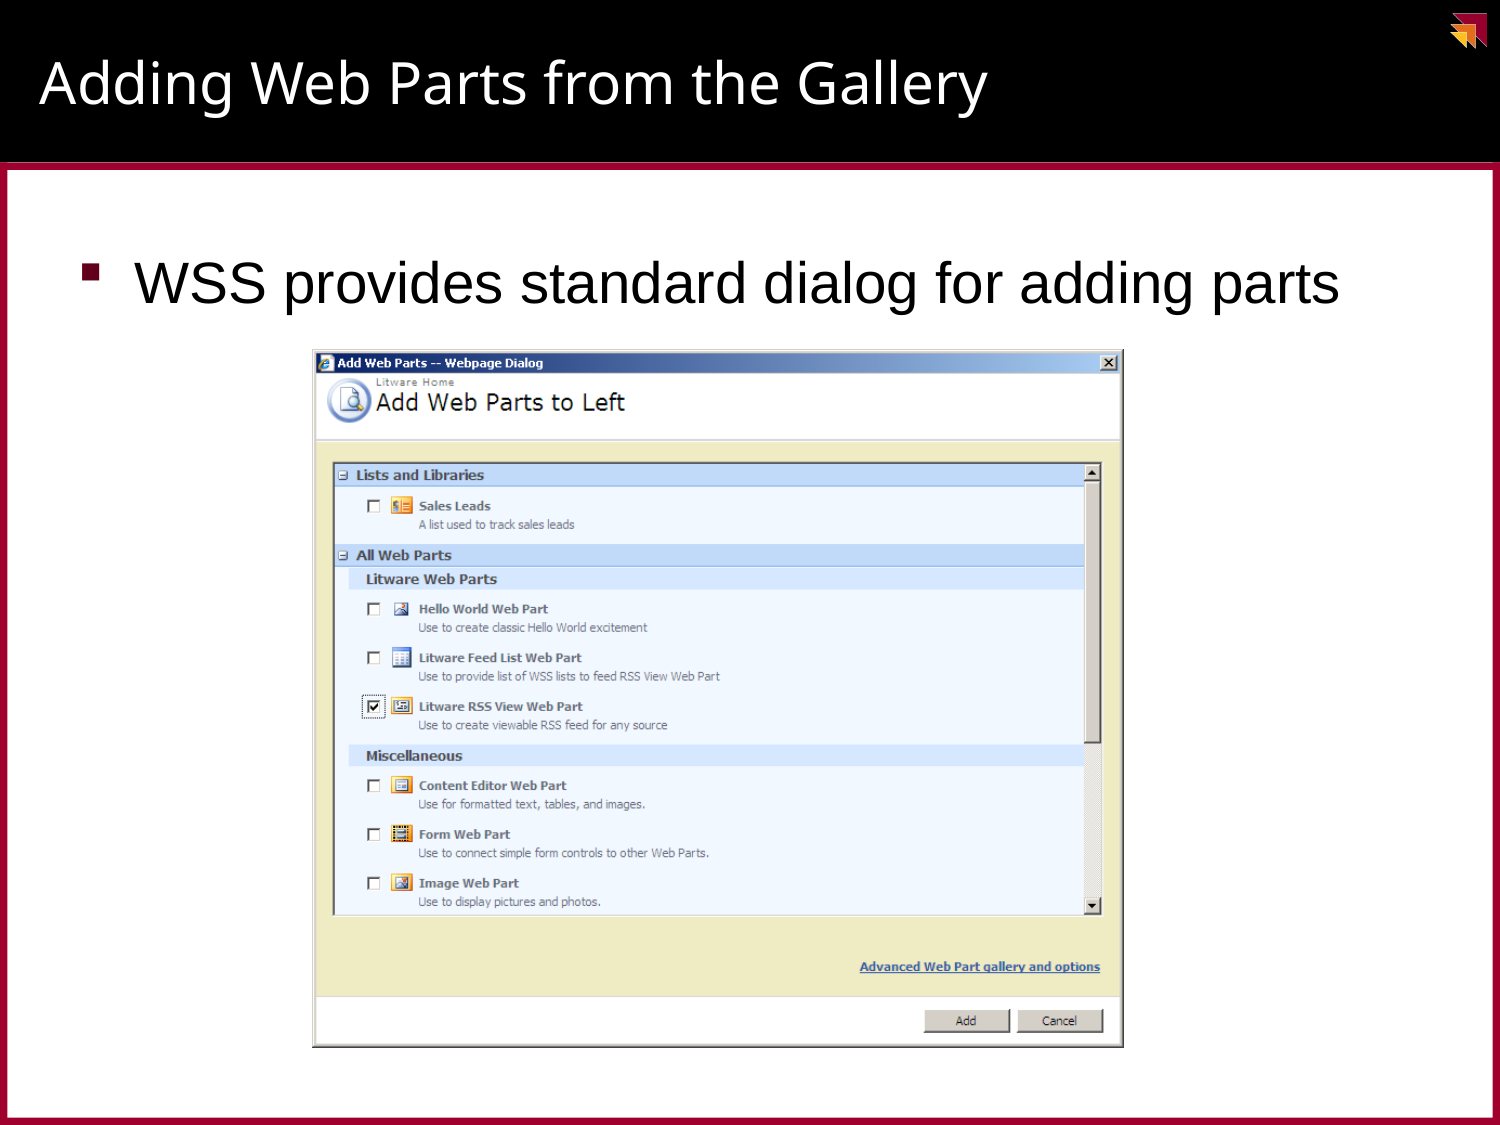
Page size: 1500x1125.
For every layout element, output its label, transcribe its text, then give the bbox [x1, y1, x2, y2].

title Adding Web Parts from the Gallery [24, 12, 1438, 150]
picture [312, 349, 1124, 1048]
picture [1450, 13, 1487, 50]
list WSS provides standard dialog for adding parts [62, 237, 1438, 1088]
